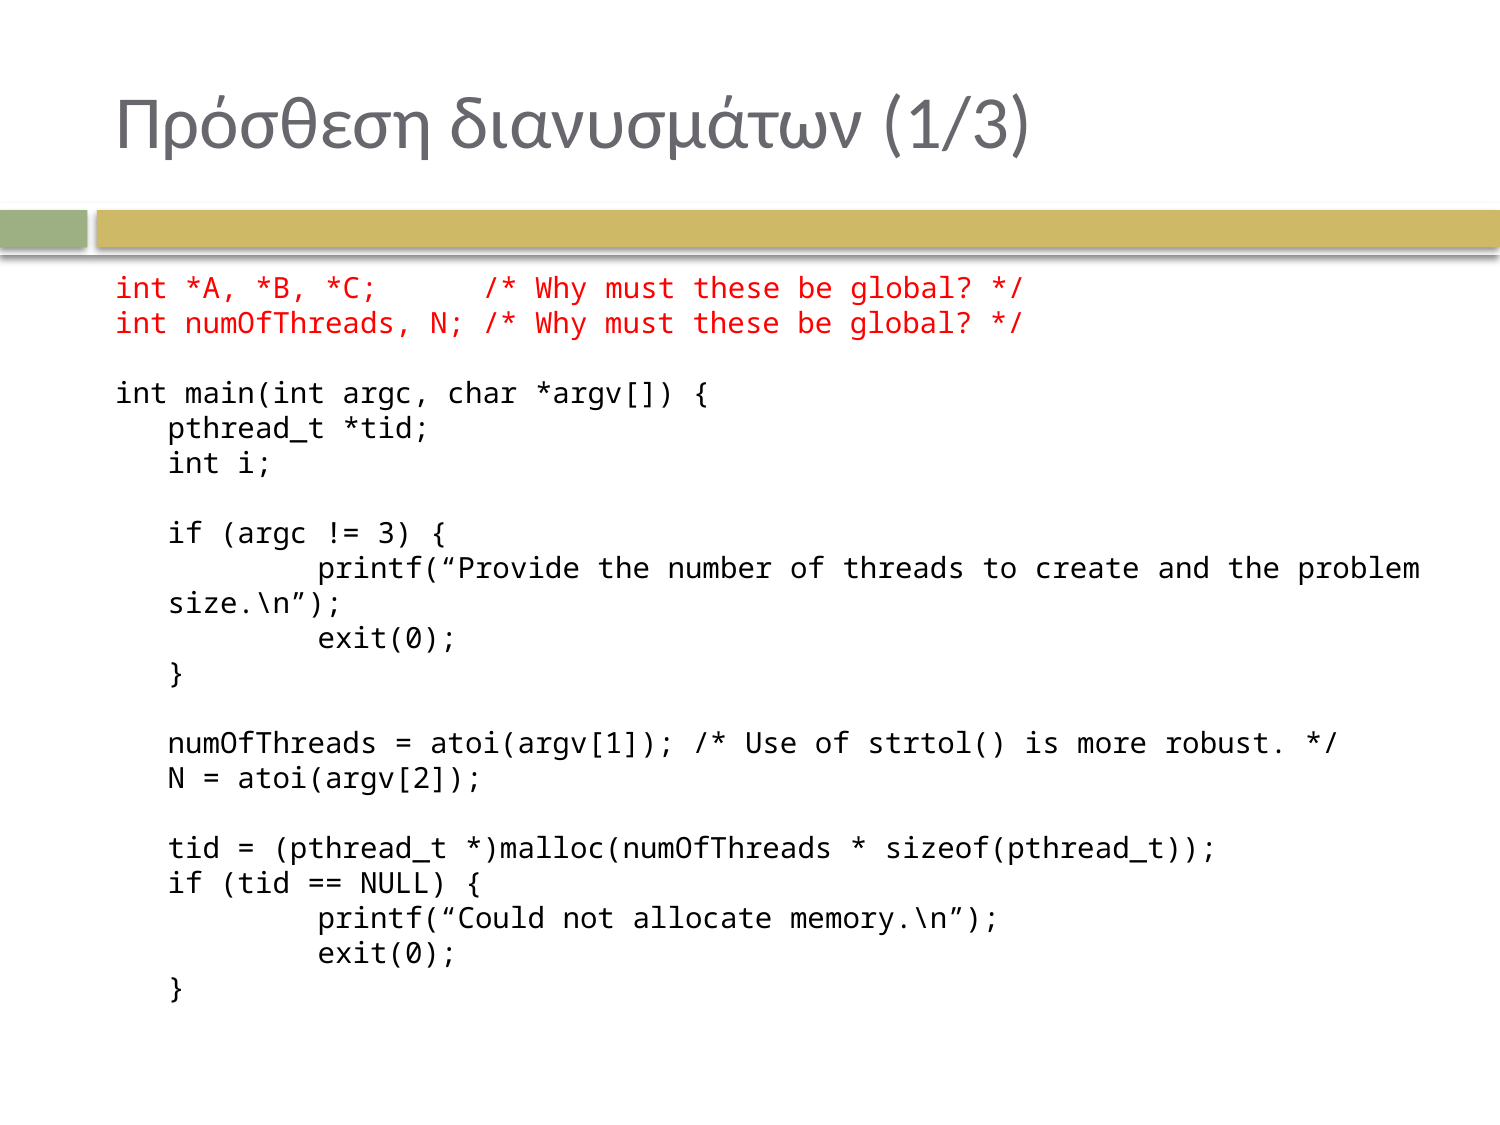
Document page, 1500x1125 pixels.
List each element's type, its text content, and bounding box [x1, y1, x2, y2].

title Πρόσθεση διανυσμάτων (1/3) [100, 37, 1438, 200]
list int *A, *B, *C; /* Why must these be global? */ int numOfThreads, N; /* Why must these be global? */ int main(int argc, char *argv[]) { pthread_t *tid; int i; if (argc != 3) { printf(“Provide the number of threads to create and the problem size.\n”); exit(0); } numOfThreads = atoi(argv[1]); /* Use of strtol() is more robust. */ N = atoi(argv[2]); tid = (pthread_t *)malloc(numOfThreads * sizeof(pthread_t)); if (tid == NULL) { printf(“Could not allocate memory.\n”); exit(0); } [100, 262, 1500, 1125]
